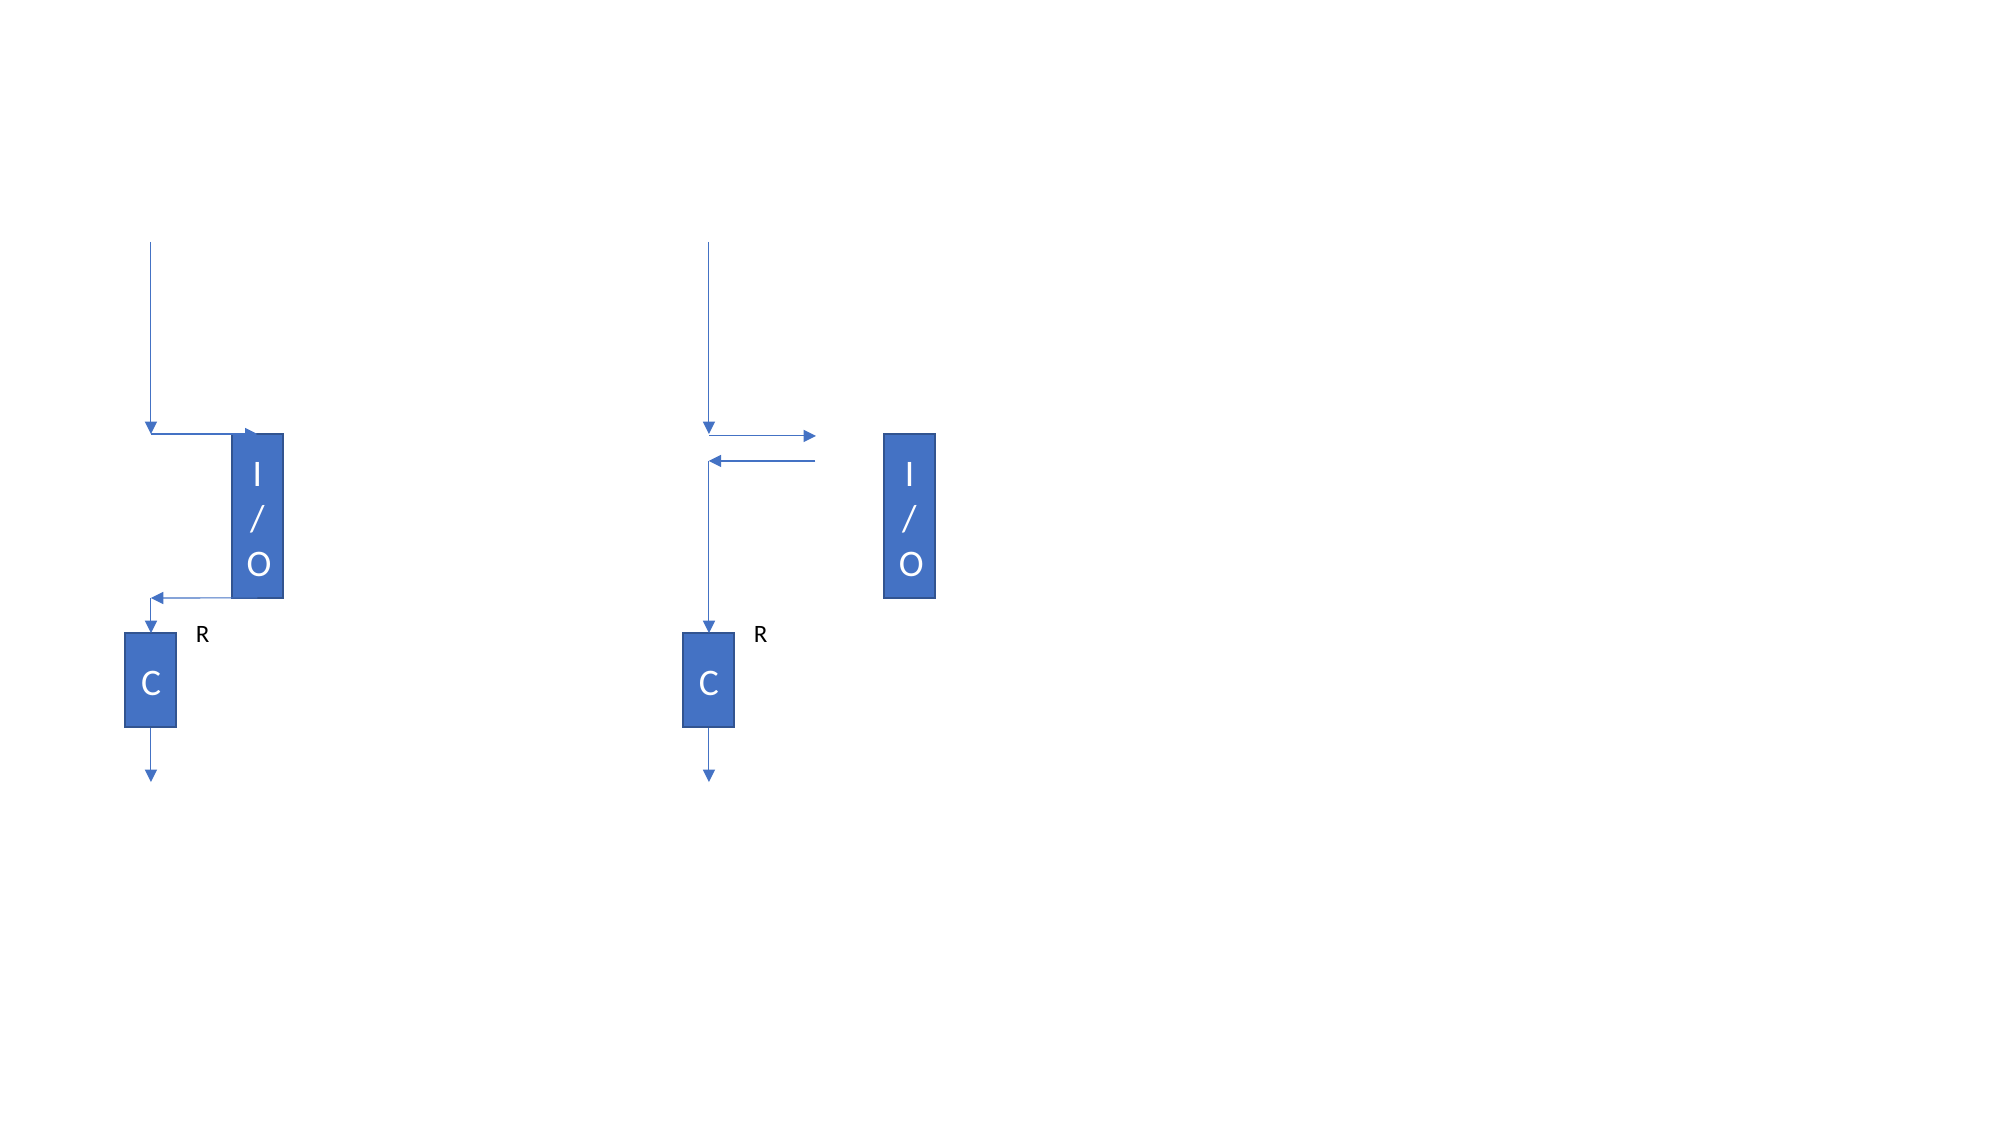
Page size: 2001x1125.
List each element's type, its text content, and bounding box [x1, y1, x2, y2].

text_box R [181, 610, 225, 656]
text_box I/O [231, 433, 284, 599]
text_box I/O [883, 433, 936, 599]
text_box C [124, 632, 177, 728]
text_box R [739, 610, 783, 656]
text_box C [682, 632, 735, 728]
